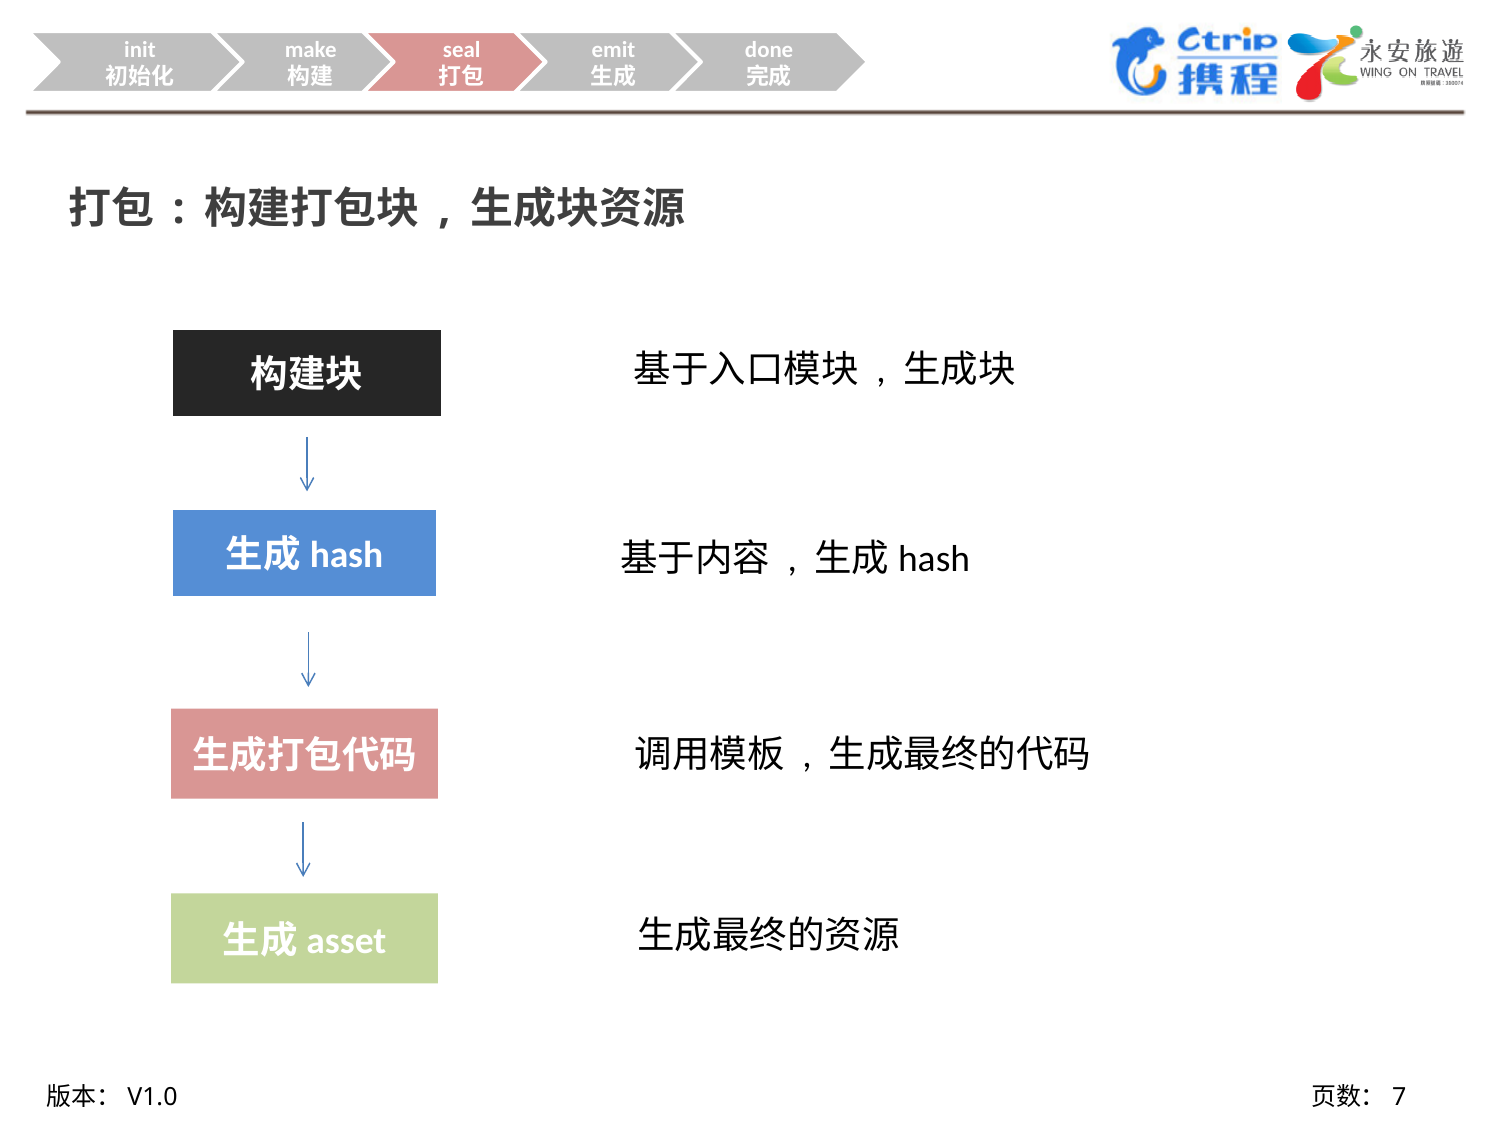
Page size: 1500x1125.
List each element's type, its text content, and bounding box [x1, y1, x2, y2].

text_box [170, 327, 1030, 418]
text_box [27, 30, 869, 94]
picture [11, 7, 1483, 125]
text_box 打包 : 构建打包块 , 生成块资源 [53, 172, 938, 240]
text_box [170, 822, 917, 984]
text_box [170, 436, 975, 599]
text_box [170, 632, 1500, 799]
